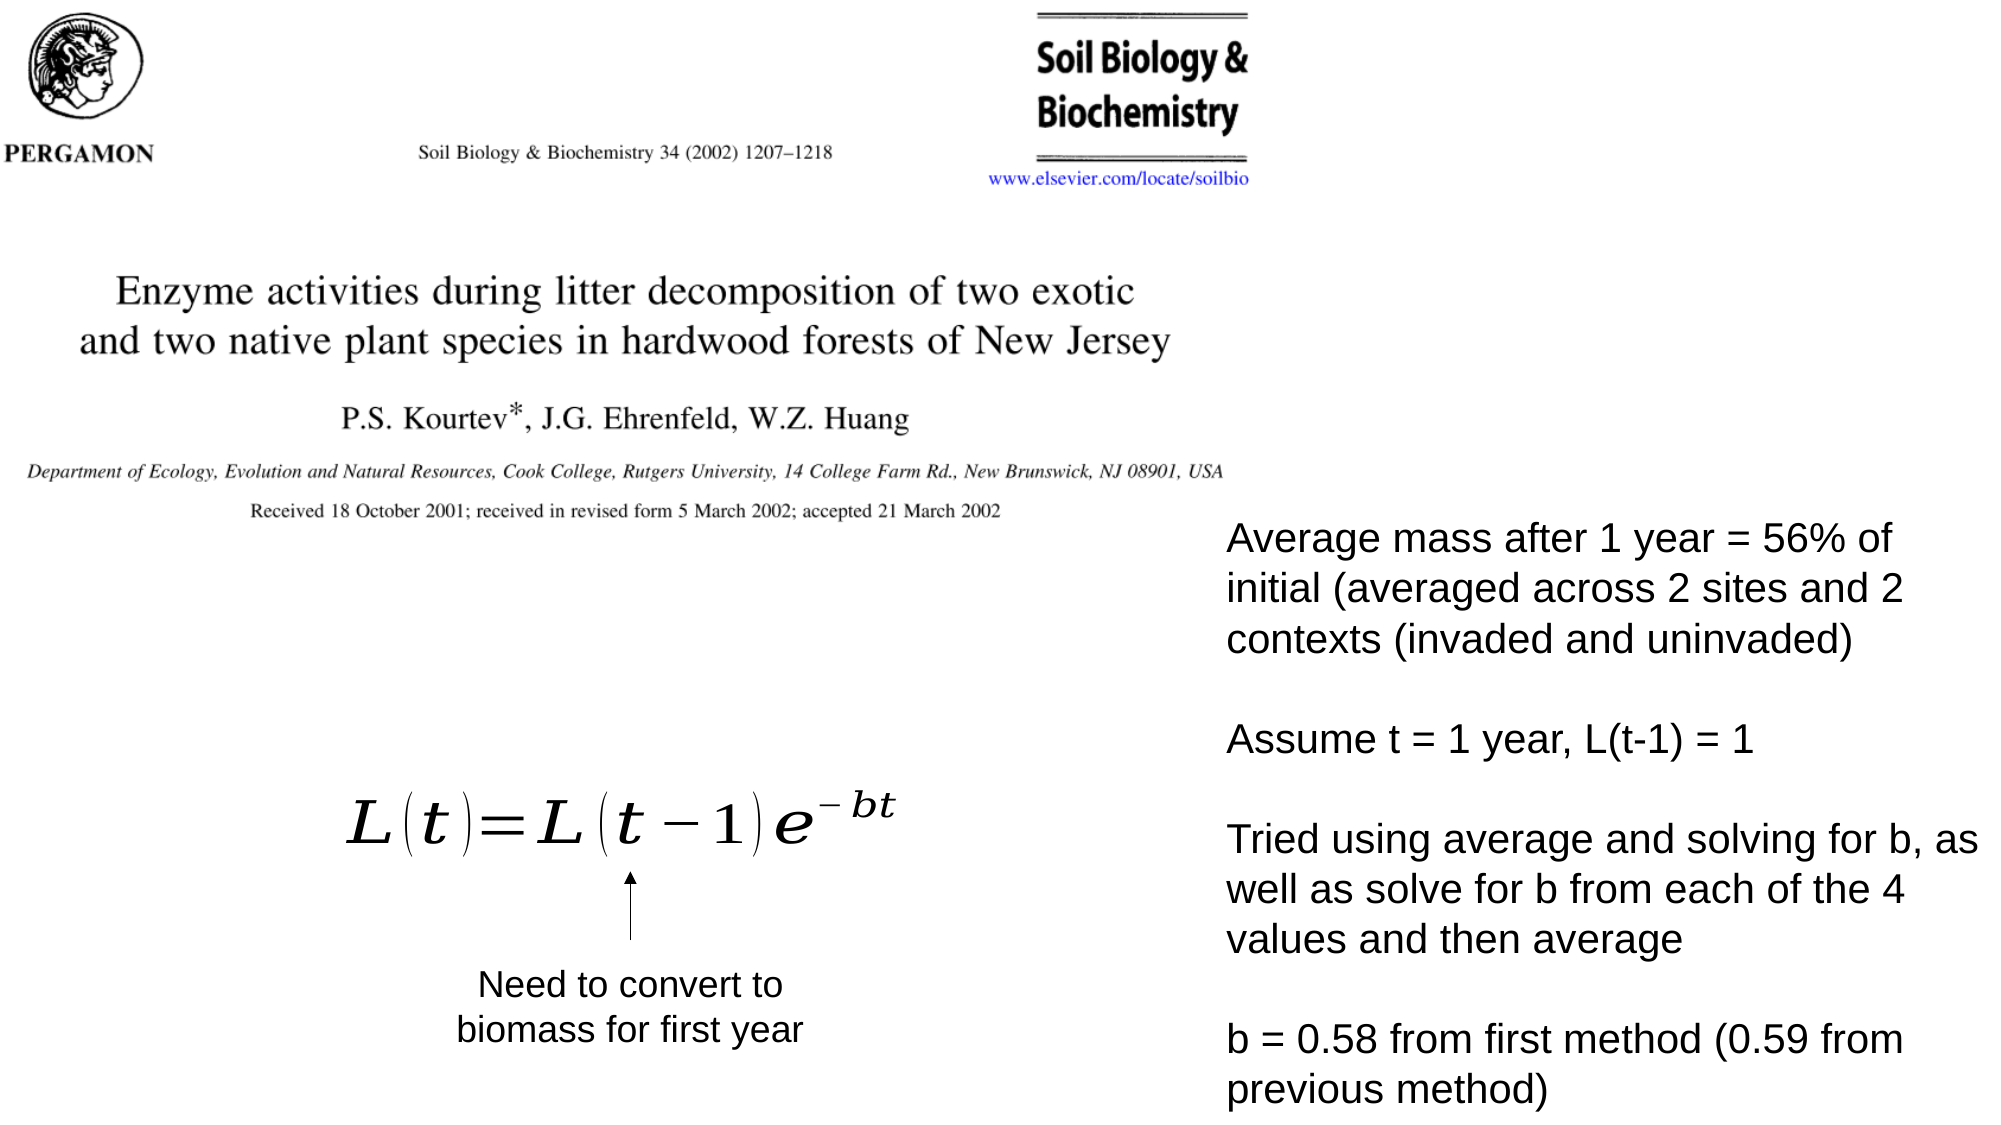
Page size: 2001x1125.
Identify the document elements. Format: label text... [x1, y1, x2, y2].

text_box Average mass after 1 year = 56% of initial (averaged across 2 sites and 2 contexts (invaded and uninvaded) Assume t = 1 year, L(t-1) = 1 Tried using average and solving for b, as well as solve for b from each of the 4 values and then average b = 0.58 from first method (0.59 from previous method) [1211, 503, 2000, 1119]
text_box Need to convert to biomass for first year [430, 952, 830, 1058]
picture [0, 0, 1274, 540]
